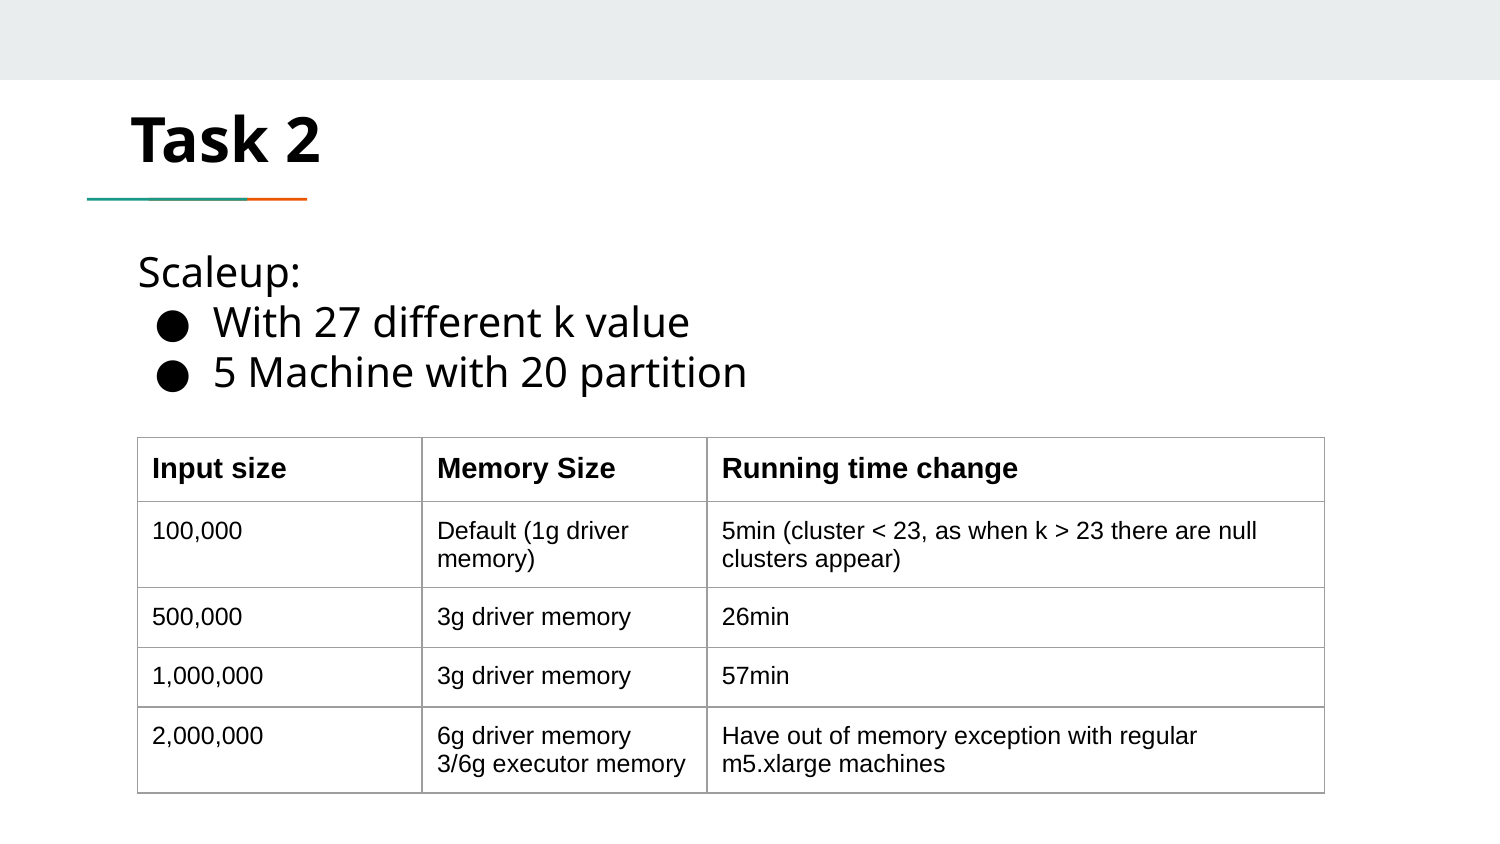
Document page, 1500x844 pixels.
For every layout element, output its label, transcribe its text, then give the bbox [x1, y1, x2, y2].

table_cell 500,000 [138, 588, 421, 647]
table_cell 57min [708, 648, 1324, 706]
table_header Memory Size [423, 438, 706, 501]
text_box Task 2 [115, 85, 708, 204]
table_cell Have out of memory exception with regular m5.xlarge machines [708, 708, 1324, 792]
table_cell 100,000 [138, 502, 421, 587]
table_header Input size [138, 438, 421, 501]
table_cell 5min (cluster < 23, as when k > 23 there are null clusters appear) [708, 502, 1324, 587]
text_box Scaleup: With 27 different k value 5 Machine with 20 partition [123, 231, 1314, 663]
table_cell 26min [708, 588, 1324, 647]
table_cell 6g driver memory 3/6g executor memory [423, 708, 706, 792]
table_header Running time change [708, 438, 1324, 501]
table_cell 1,000,000 [138, 648, 421, 706]
table_cell 2,000,000 [138, 708, 421, 792]
table_cell 3g driver memory [423, 648, 706, 706]
table_cell Default (1g driver memory) [423, 502, 706, 587]
table_cell 3g driver memory [423, 588, 706, 647]
